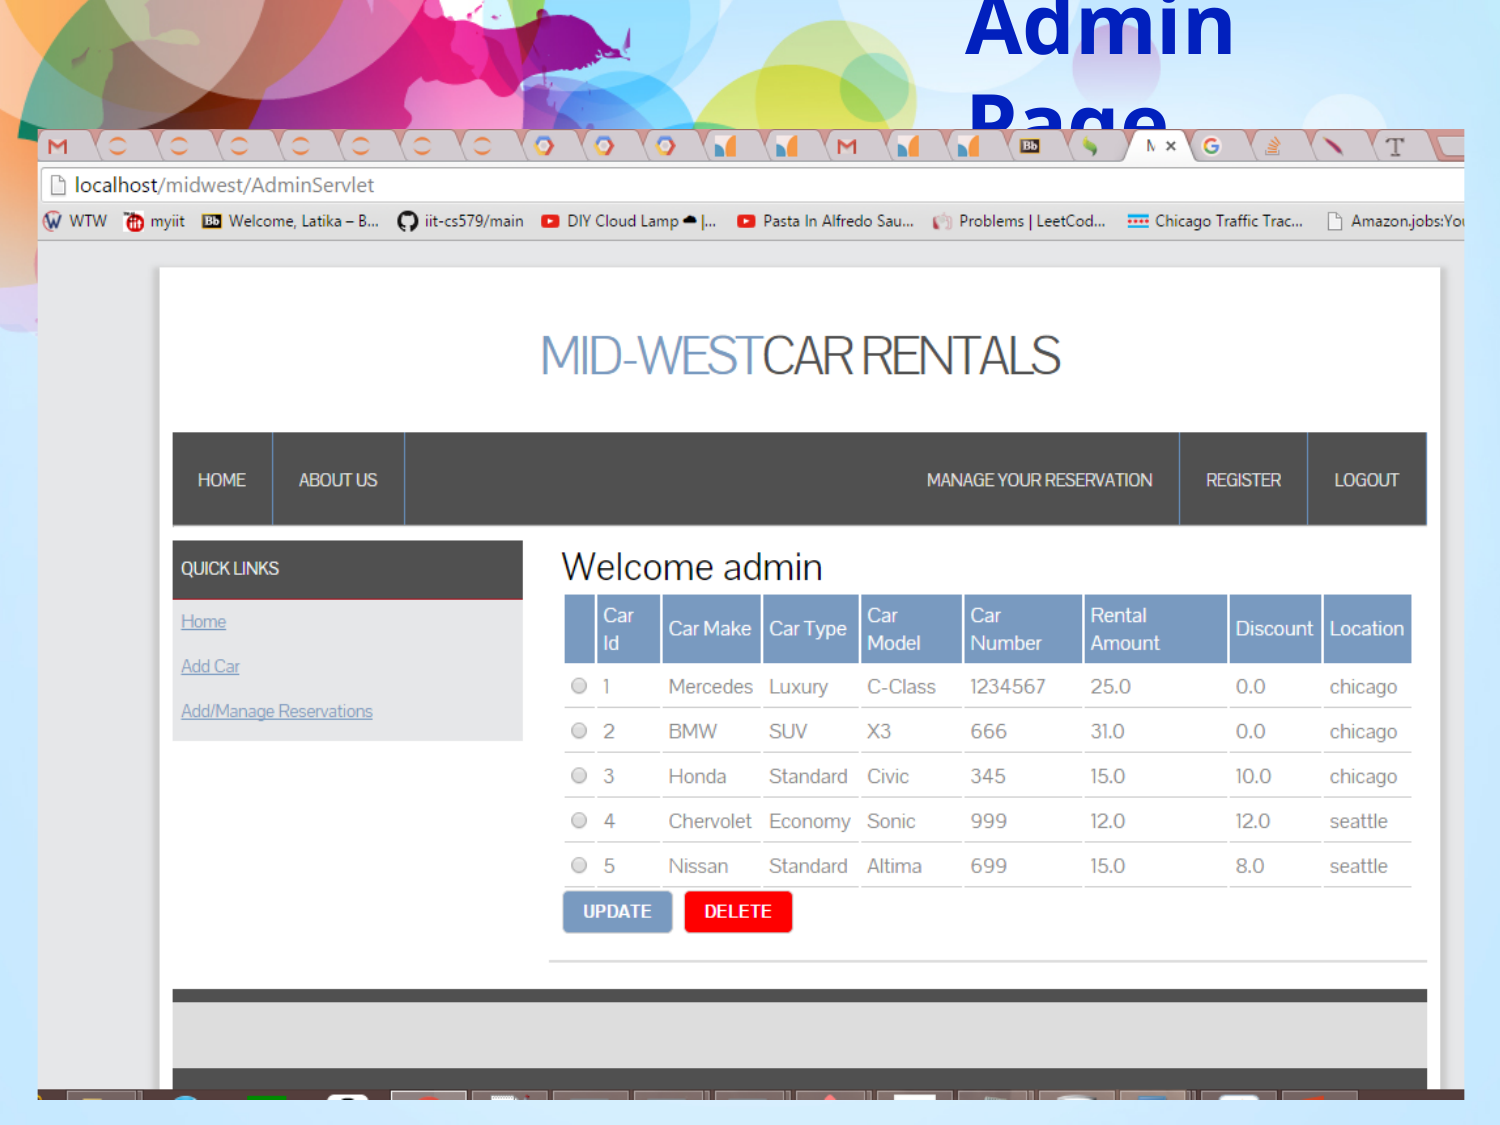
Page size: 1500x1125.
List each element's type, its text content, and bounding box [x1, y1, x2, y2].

picture [0, 0, 1500, 1125]
title Admin Page [950, 12, 1465, 129]
